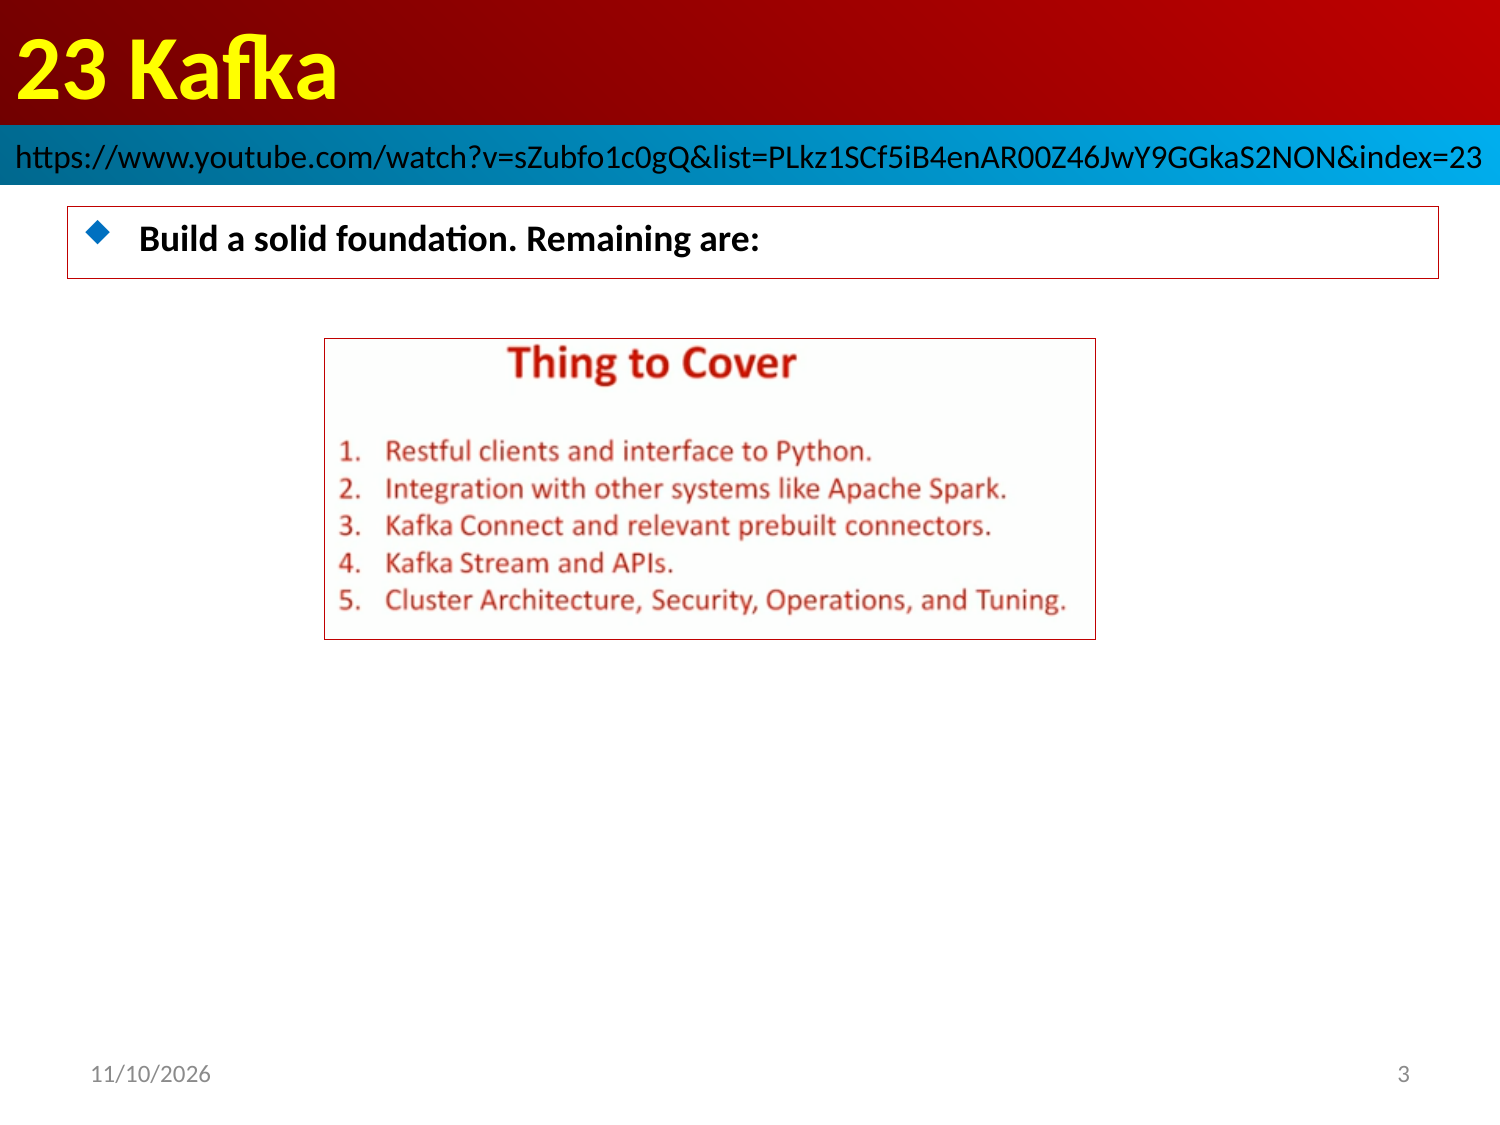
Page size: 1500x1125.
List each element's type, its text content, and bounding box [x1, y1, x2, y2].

picture [324, 337, 1096, 640]
slide_number 3 [1074, 1042, 1425, 1103]
title 23 Kafka [0, 0, 1500, 125]
text_box https://www.youtube.com/watch?v=sZubfo1c0gQ&list=PLkz1SCf5iB4enAR00Z46JwY9GGkaS2NON&index=23 [0, 125, 1500, 185]
subtitle Build a solid foundation. Remaining are: [67, 206, 1439, 279]
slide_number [75, 1042, 425, 1103]
